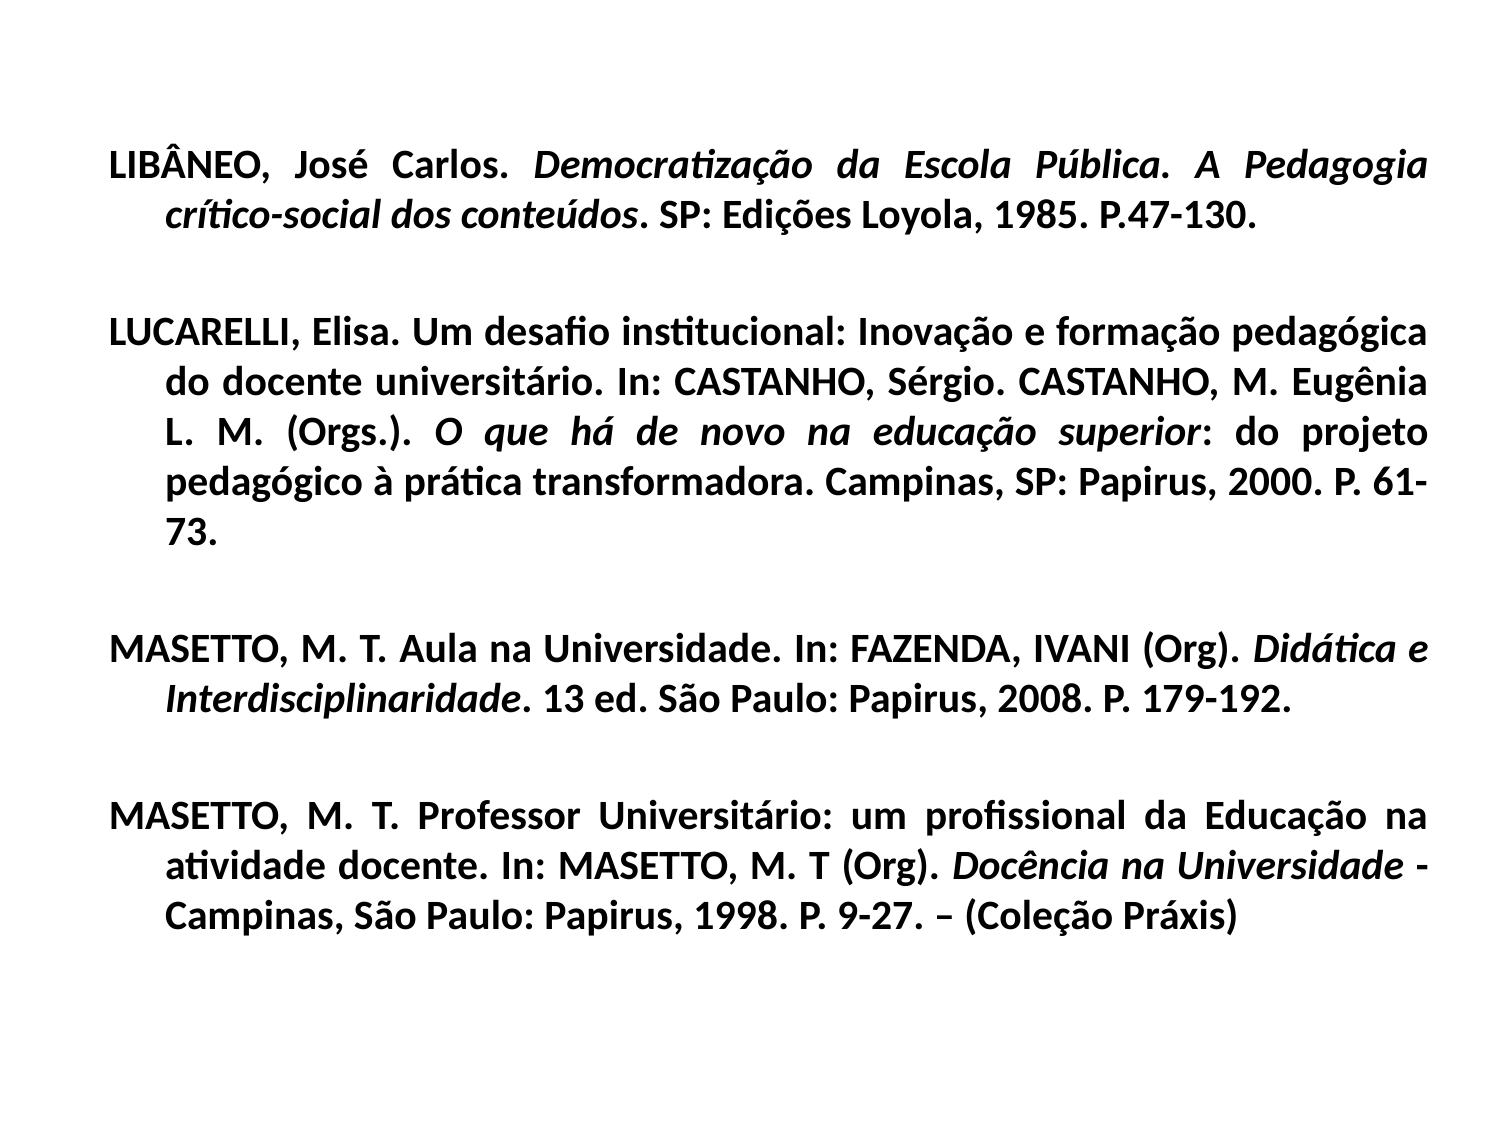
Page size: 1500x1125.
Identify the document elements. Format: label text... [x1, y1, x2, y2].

list LIBÂNEO, José Carlos. Democratização da Escola Pública. A Pedagogia crítico-social dos conteúdos. SP: Edições Loyola, 1985. P.47-130. LUCARELLI, Elisa. Um desafio institucional: Inovação e formação pedagógica do docente universitário. In: CASTANHO, Sérgio. CASTANHO, M. Eugênia L. M. (Orgs.). O que há de novo na educação superior: do projeto pedagógico à prática transformadora. Campinas, SP: Papirus, 2000. P. 61-73. MASETTO, M. T. Aula na Universidade. In: FAZENDA, IVANI (Org). Didática e Interdisciplinaridade. 13 ed. São Paulo: Papirus, 2008. P. 179-192. MASETTO, M. T. Professor Universitário: um profissional da Educação na atividade docente. In: MASETTO, M. T (Org). Docência na Universidade - Campinas, São Paulo: Papirus, 1998. P. 9-27. – (Coleção Práxis) [93, 128, 1444, 1029]
